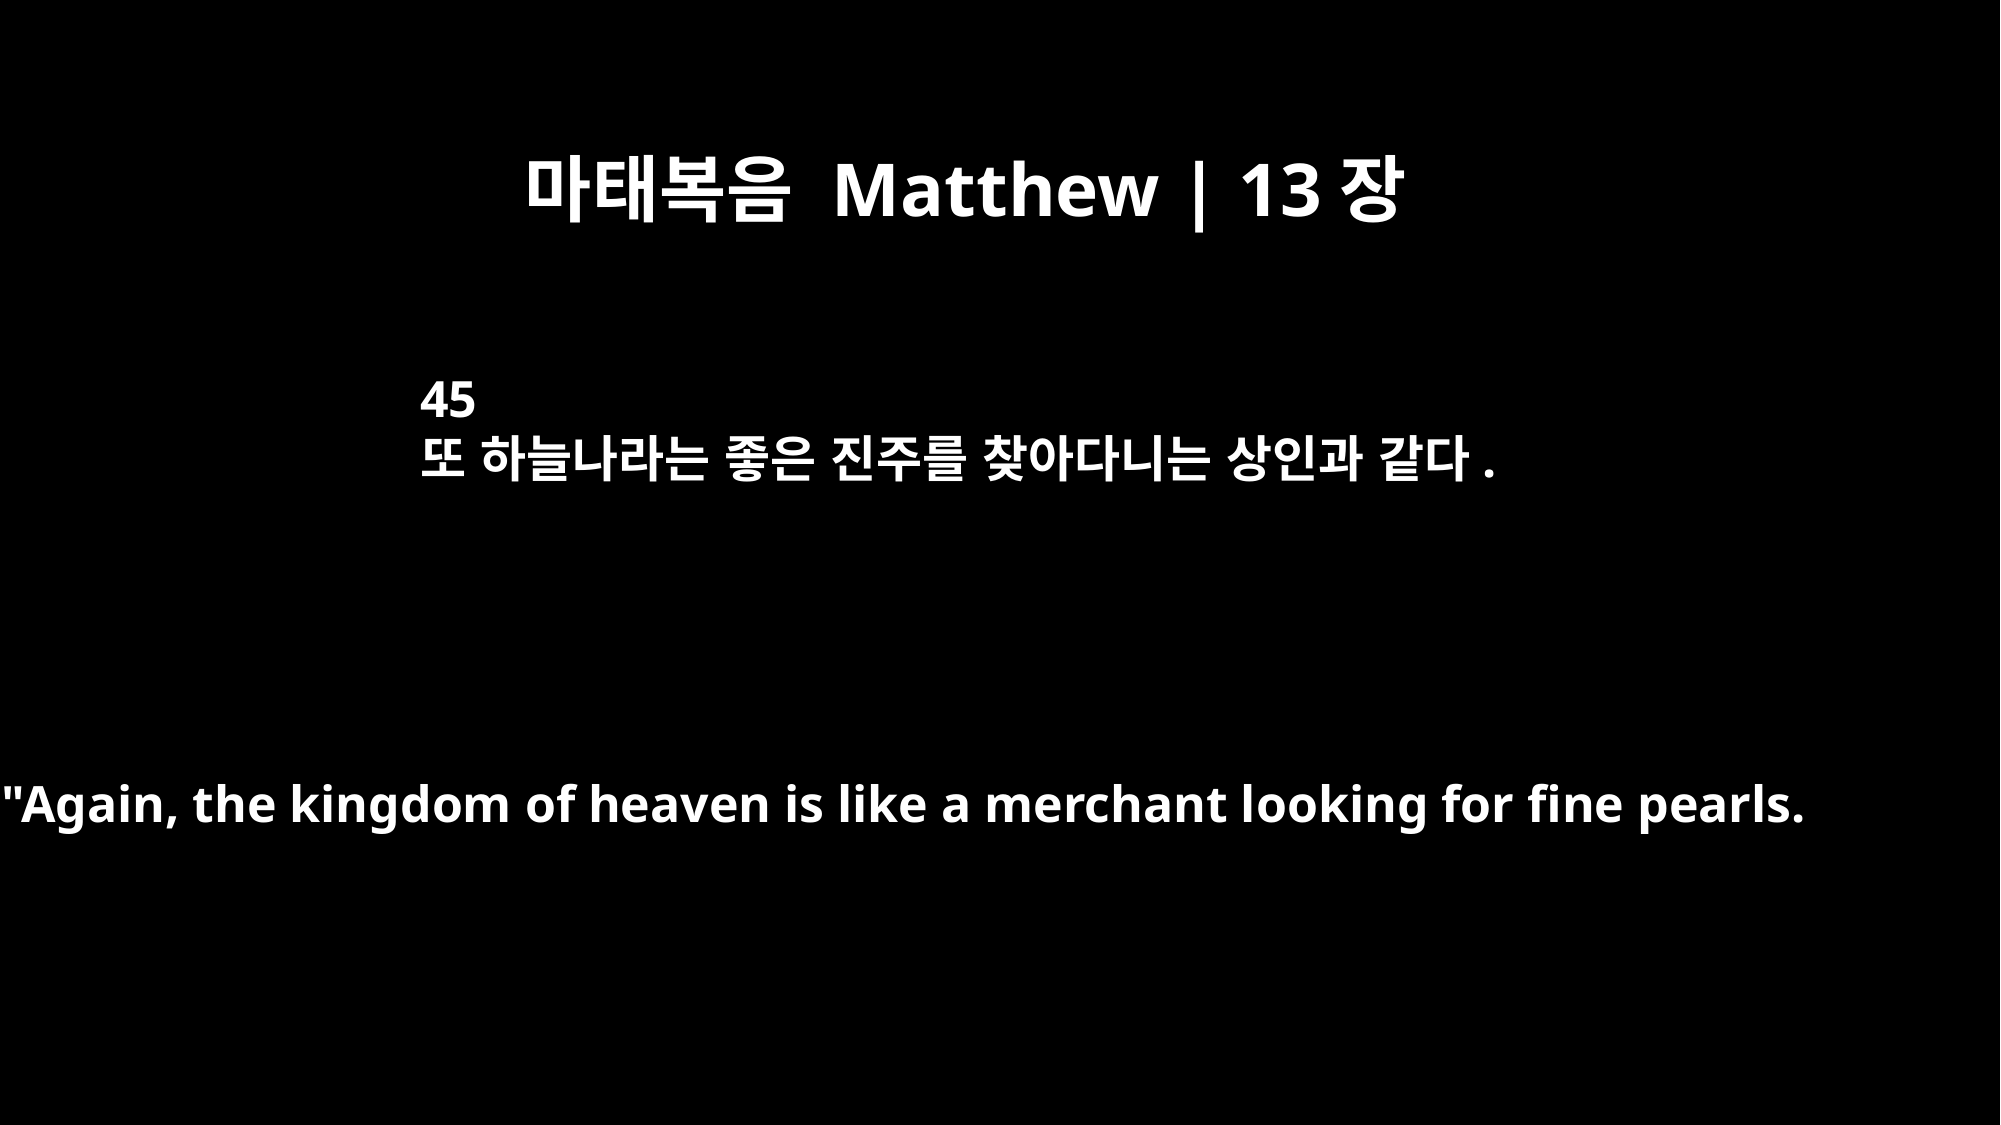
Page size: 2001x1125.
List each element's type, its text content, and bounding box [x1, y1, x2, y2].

text_box "Again, the kingdom of heaven is like a merchant looking for fine pearls. [0, 764, 1822, 840]
text_box 45 또 하늘나라는 좋은 진주를 찾아다니는 상인과 같다. [405, 359, 1512, 495]
text_box 마태복음 Matthew | 13장 [510, 136, 1422, 239]
